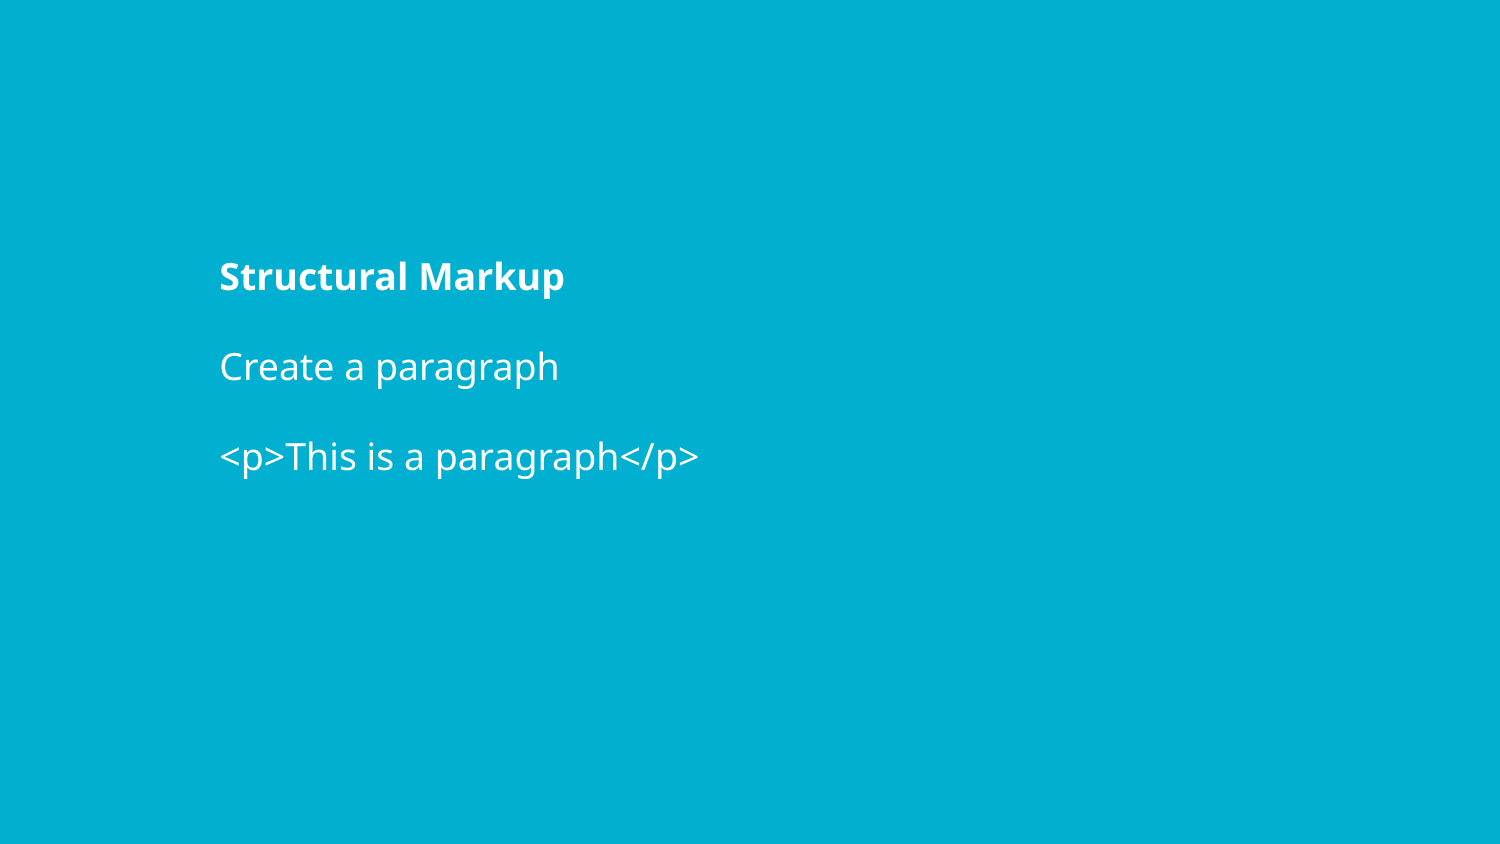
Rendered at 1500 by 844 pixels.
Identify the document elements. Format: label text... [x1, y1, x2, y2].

text_box Structural Markup Create a paragraph <p>This is a paragraph</p> [204, 237, 1475, 844]
